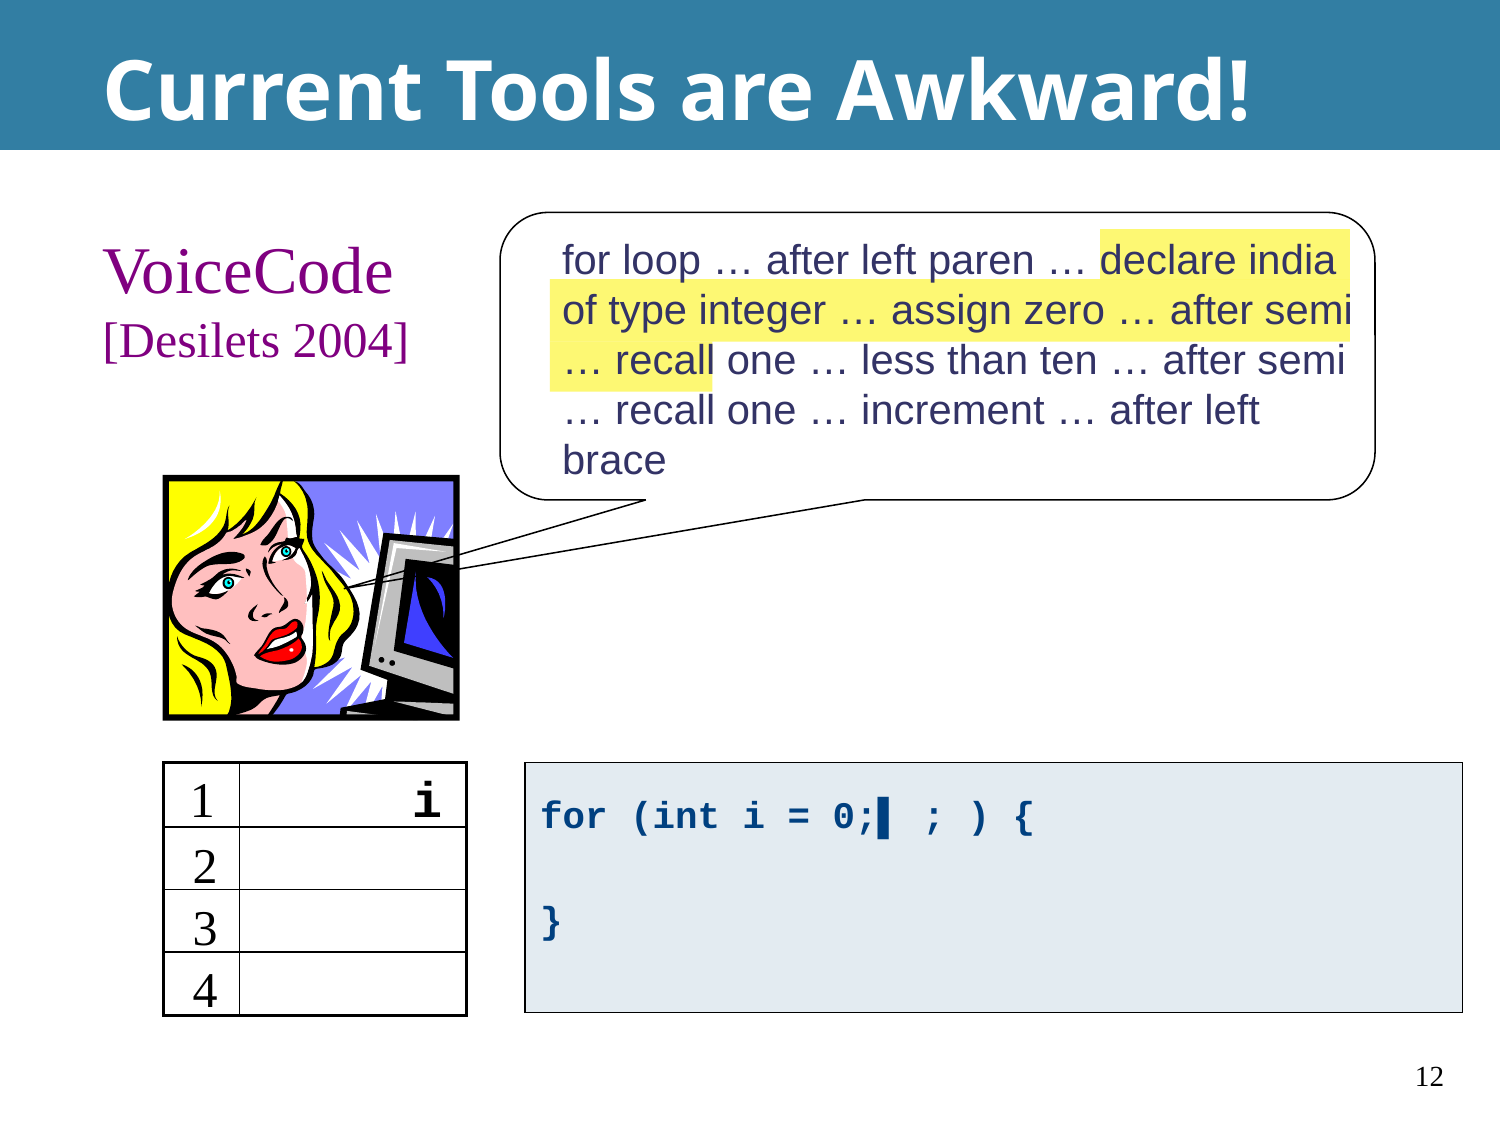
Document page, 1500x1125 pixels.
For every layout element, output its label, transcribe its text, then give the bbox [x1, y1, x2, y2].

text_box [525, 762, 1463, 1013]
text_box Current Tools are Awkward! [87, 12, 1438, 163]
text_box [163, 760, 467, 1018]
picture [162, 474, 460, 721]
text_box VoiceCode [Desilets 2004] [87, 219, 425, 375]
text_box for loop … after left paren … declare india of type integer … assign zero … after semi … recall one … less than ten … after semi … recall one … increment … after left brace [547, 224, 1375, 490]
text_box [460, 212, 1359, 569]
list for (int i = 0;▌ ; ) { } [525, 783, 1438, 1025]
